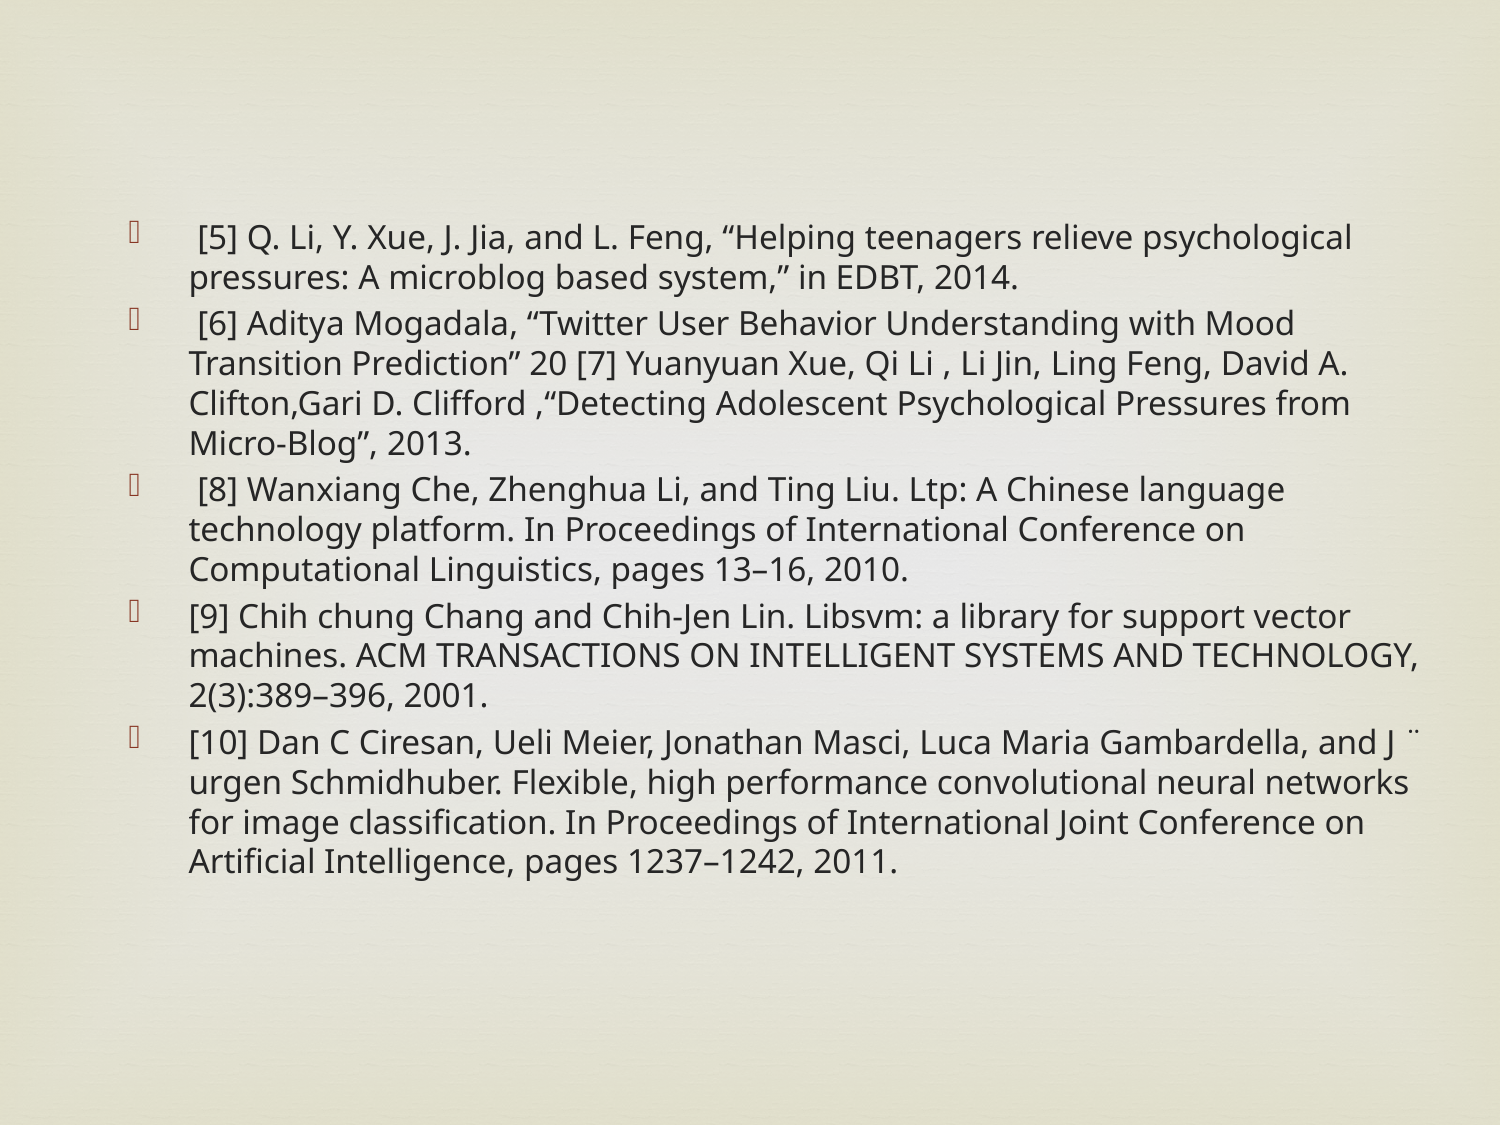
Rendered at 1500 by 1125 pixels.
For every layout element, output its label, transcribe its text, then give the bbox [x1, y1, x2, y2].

list [5] Q. Li, Y. Xue, J. Jia, and L. Feng, “Helping teenagers relieve psychological pressures: A microblog based system,” in EDBT, 2014. [6] Aditya Mogadala, “Twitter User Behavior Understanding with Mood Transition Prediction” 20 [7] Yuanyuan Xue, Qi Li , Li Jin, Ling Feng, David A. Clifton,Gari D. Clifford ,“Detecting Adolescent Psychological Pressures from Micro-Blog”, 2013. [8] Wanxiang Che, Zhenghua Li, and Ting Liu. Ltp: A Chinese language technology platform. In Proceedings of International Conference on Computational Linguistics, pages 13–16, 2010. [9] Chih chung Chang and Chih-Jen Lin. Libsvm: a library for support vector machines. ACM TRANSACTIONS ON INTELLIGENT SYSTEMS AND TECHNOLOGY, 2(3):389–396, 2001. [10] Dan C Ciresan, Ueli Meier, Jonathan Masci, Luca Maria Gambardella, and J ¨ urgen Schmidhuber. Flexible, high performance convolutional neural networks for image classification. In Proceedings of International Joint Conference on Artificial Intelligence, pages 1237–1242, 2011. [113, 91, 1447, 1005]
